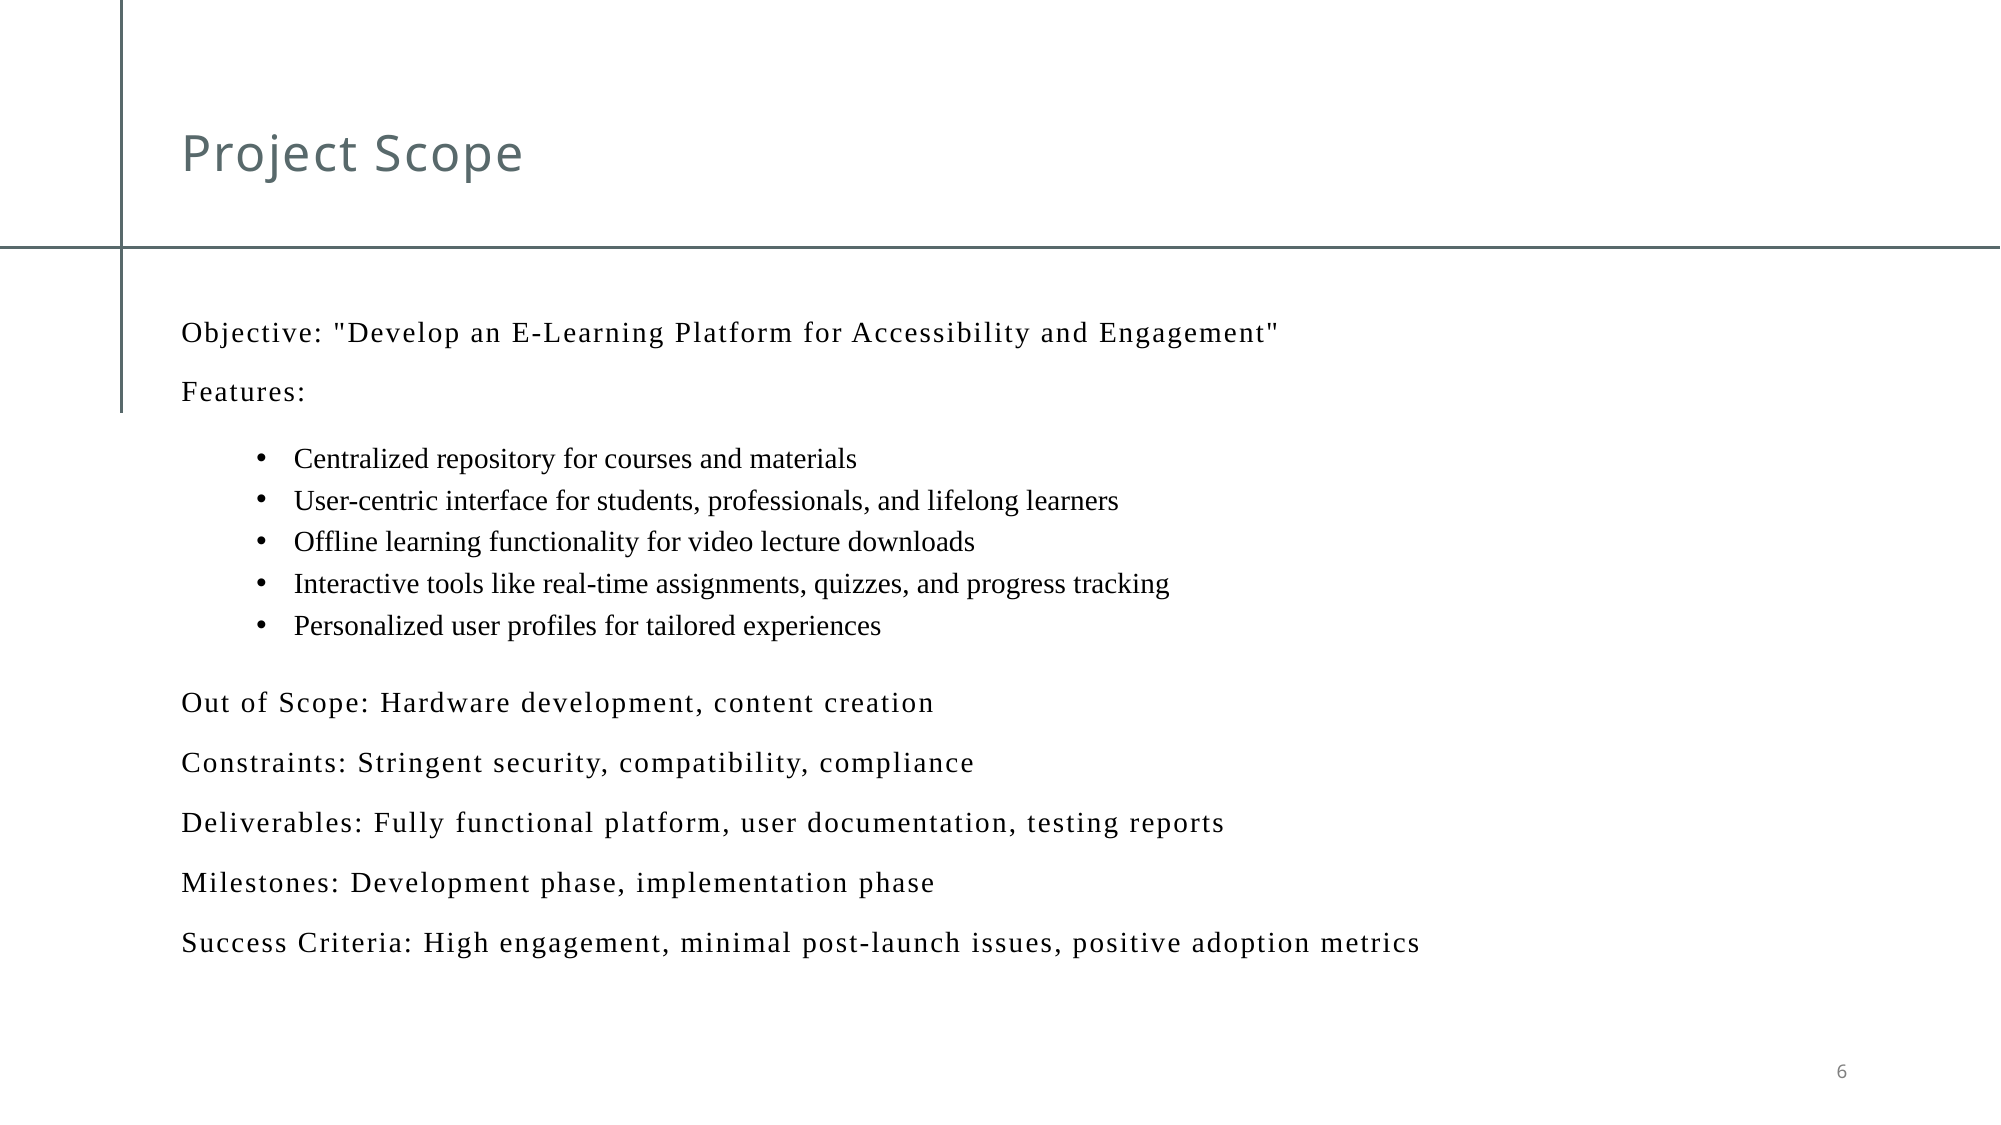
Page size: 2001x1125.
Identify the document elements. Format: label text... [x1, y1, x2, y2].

list Objective: "Develop an E-Learning Platform for Accessibility and Engagement" Features: Centralized repository for courses and materials User-centric interface for students, professionals, and lifelong learners Offline learning functionality for video lecture downloads Interactive tools like real-time assignments, quizzes, and progress tracking Personalized user profiles for tailored experiences Out of Scope: Hardware development, content creation Constraints: Stringent security, compatibility, compliance Deliverables: Fully functional platform, user documentation, testing reports Milestones: Development phase, implementation phase Success Criteria: High engagement, minimal post-launch issues, positive adoption metrics [166, 305, 1983, 1125]
slide_number 6 [1724, 1042, 1863, 1103]
title Project Scope [166, 116, 923, 194]
